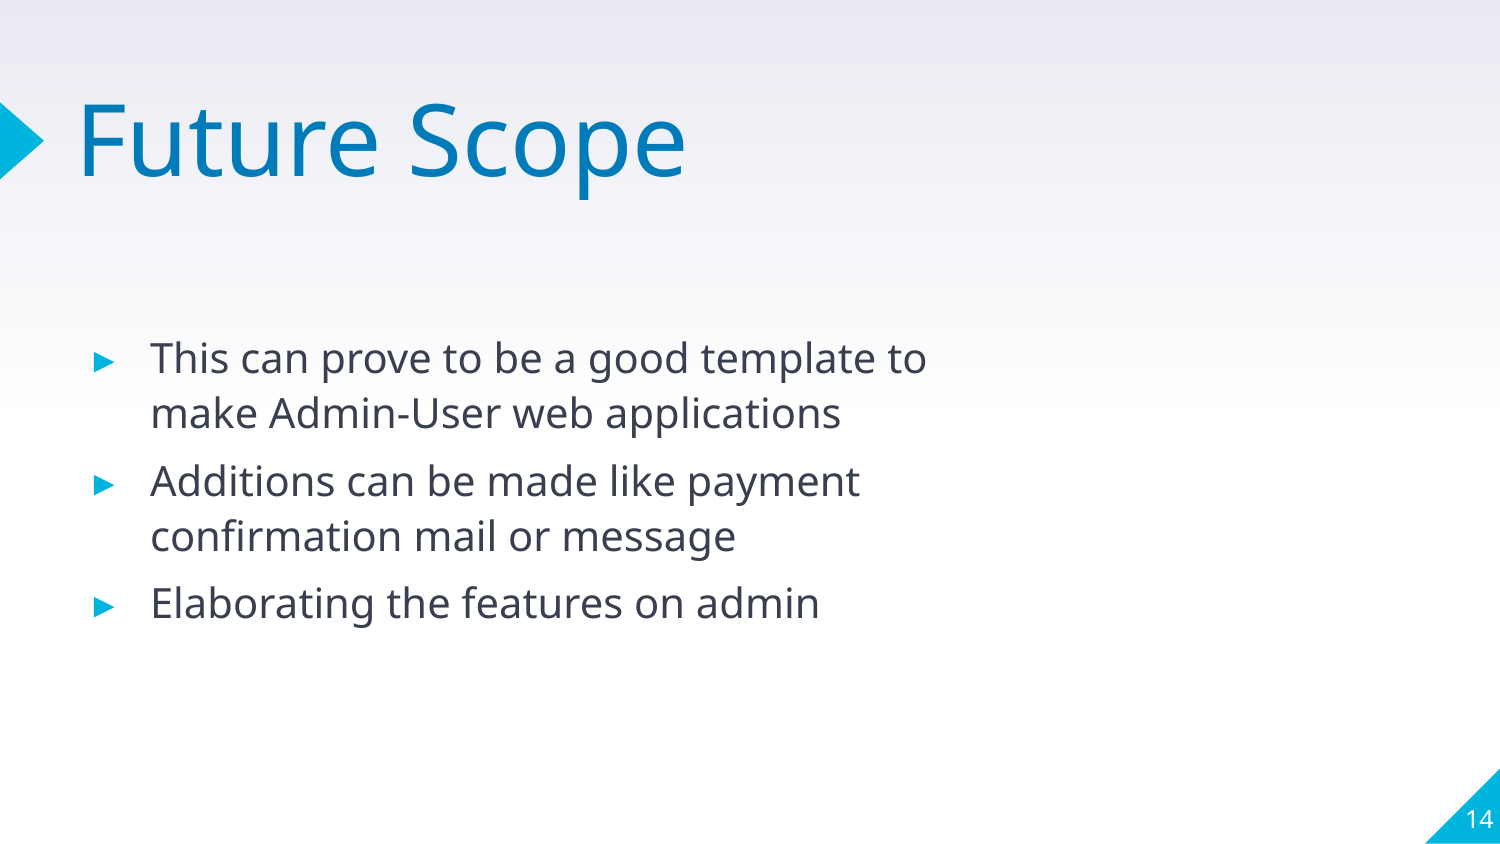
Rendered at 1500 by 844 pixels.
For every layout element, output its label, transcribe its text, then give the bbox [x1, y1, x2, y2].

title Future Scope [75, 99, 1001, 277]
slide_number 14 [1418, 760, 1494, 838]
list This can prove to be a good template to make Admin-User web applications Additions can be made like payment confirmation mail or message Elaborating the features on admin [75, 327, 1001, 761]
